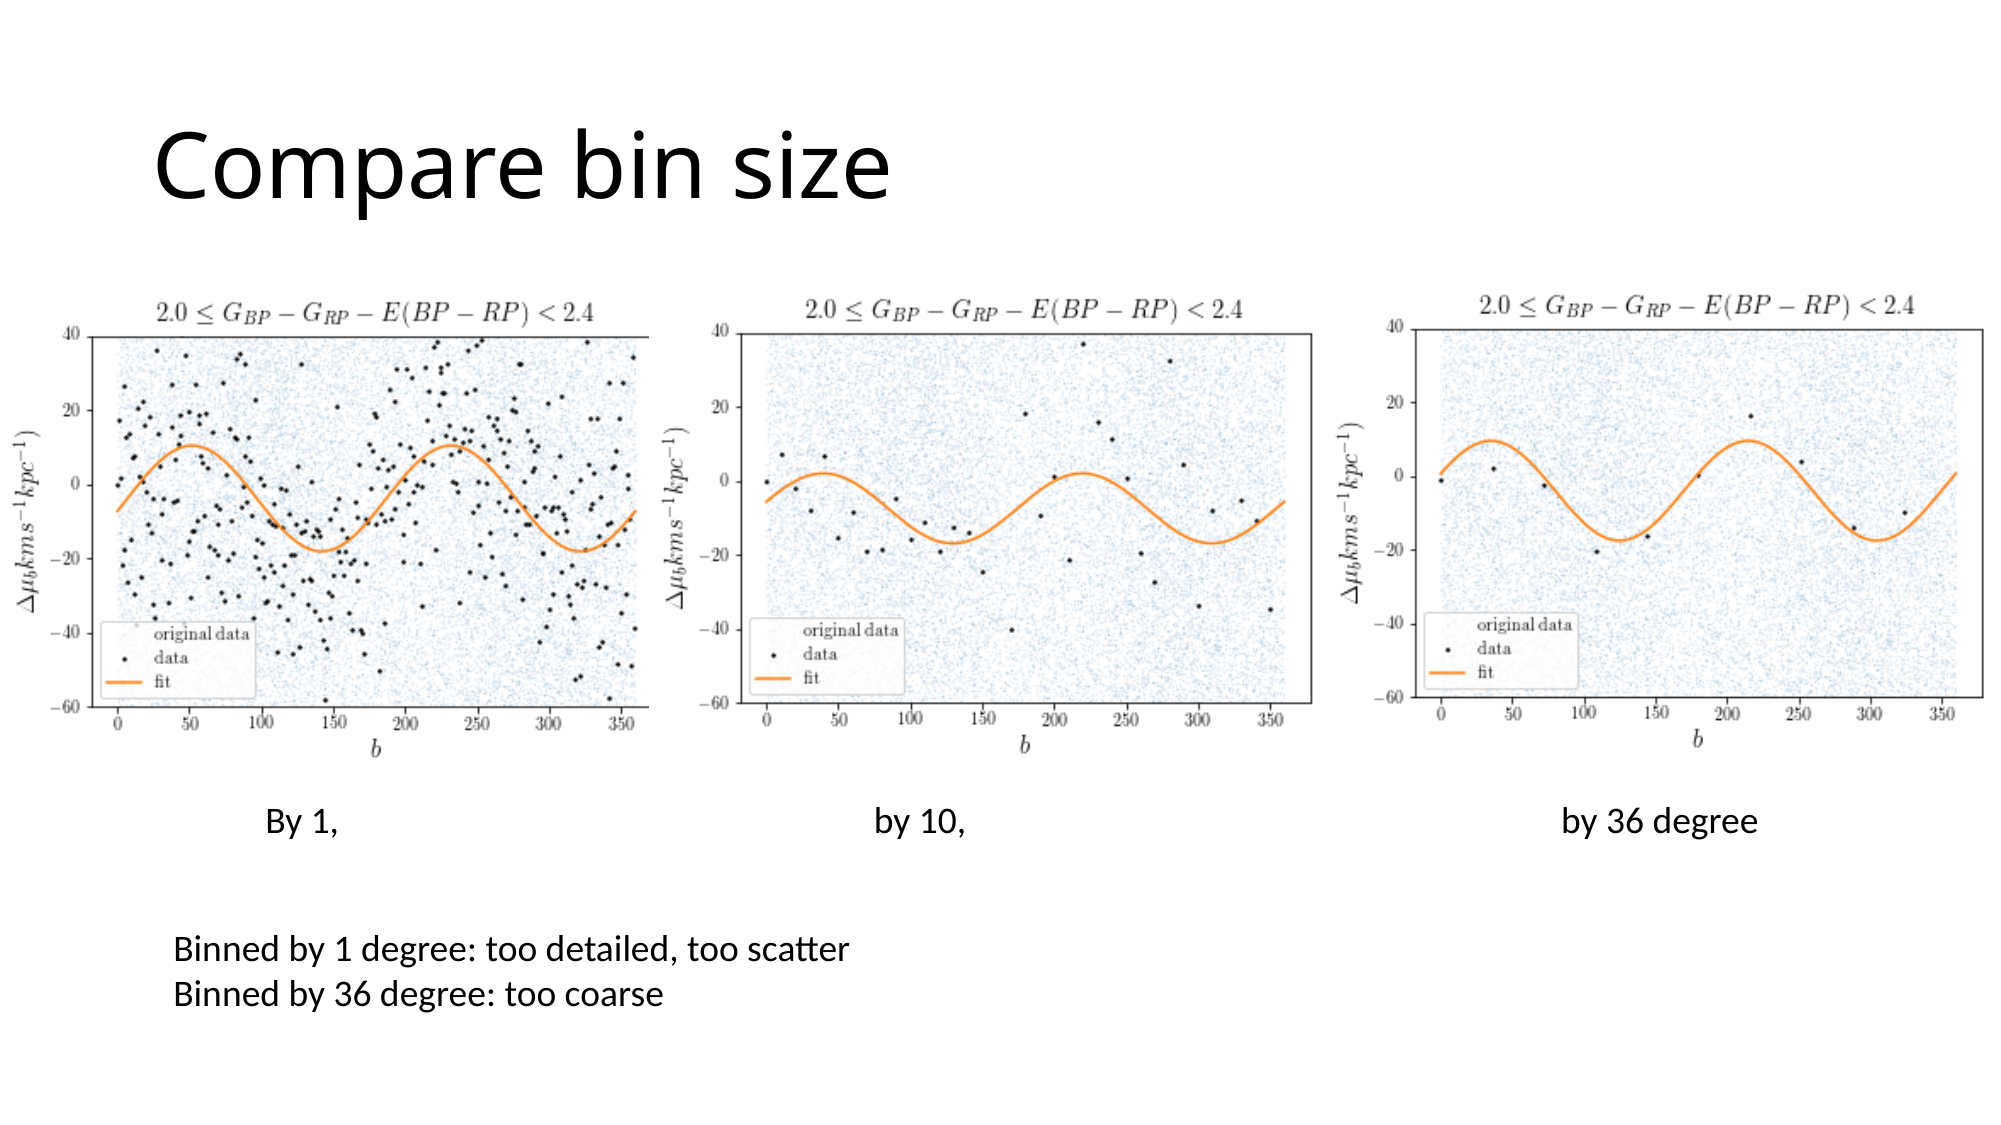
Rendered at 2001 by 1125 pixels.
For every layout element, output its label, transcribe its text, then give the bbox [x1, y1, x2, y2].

title Compare bin size [137, 59, 1863, 277]
picture [649, 270, 2000, 764]
text_box Binned by 1 degree: too detailed, too scatter Binned by 36 degree: too coarse [158, 917, 1093, 1022]
text_box By 1, by 10, by 36 degree [250, 788, 2000, 848]
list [0, 277, 735, 768]
